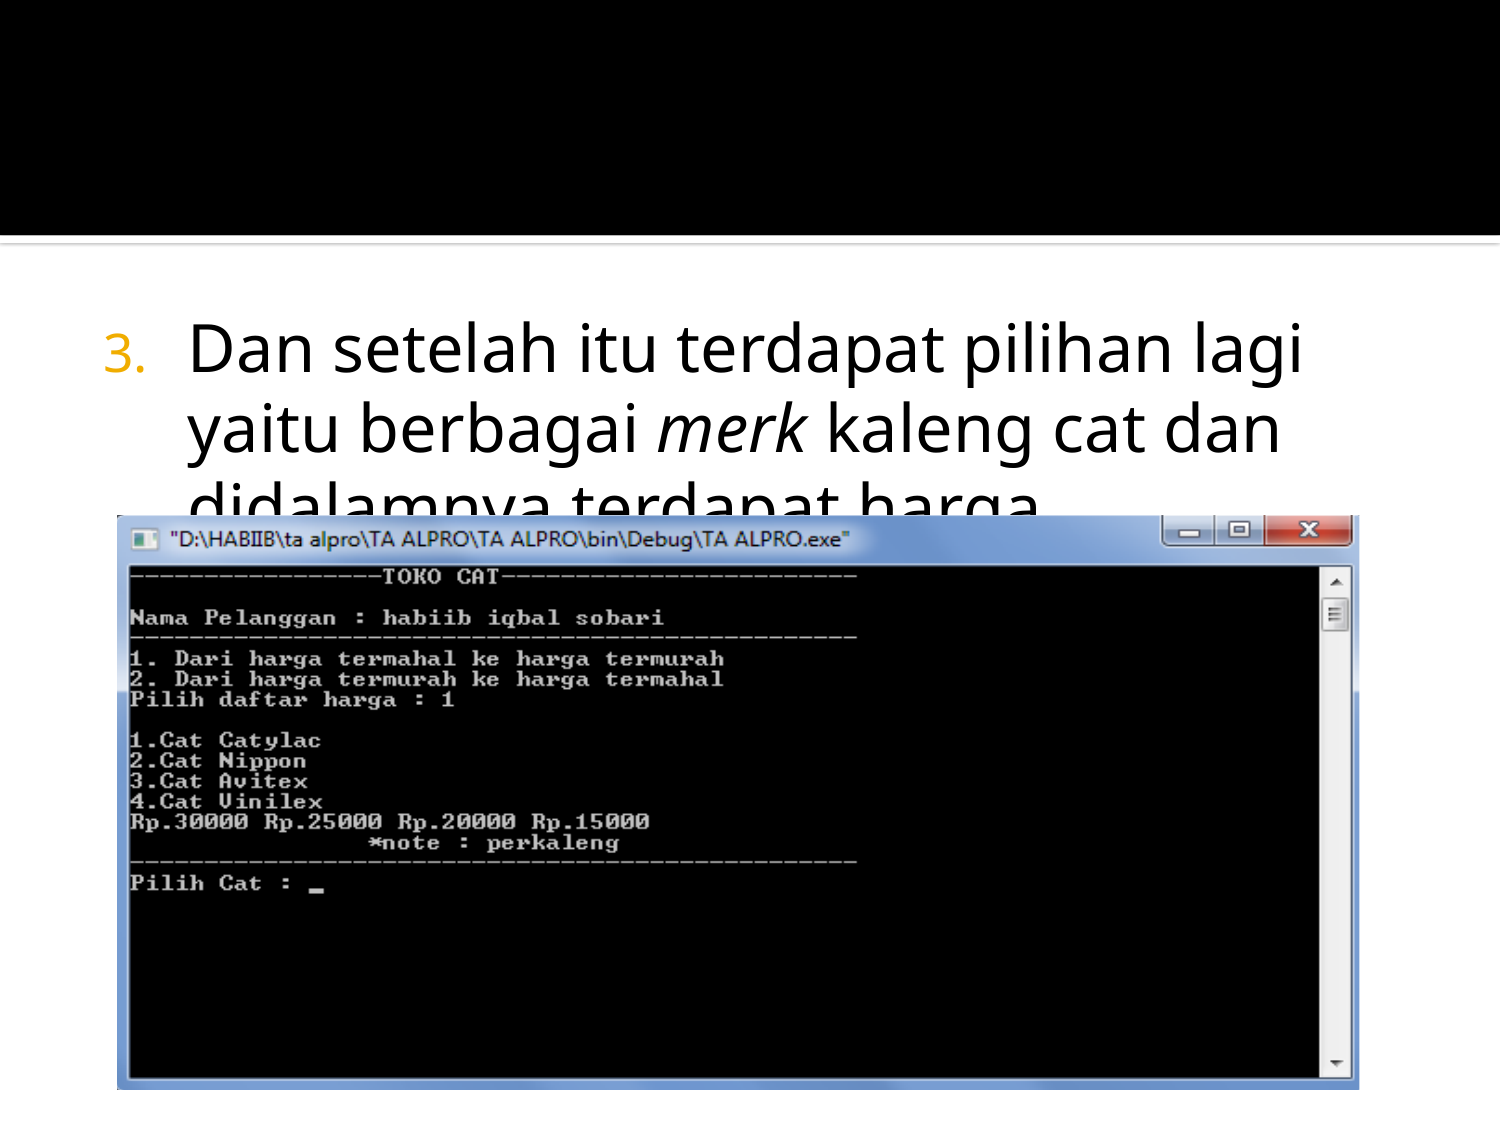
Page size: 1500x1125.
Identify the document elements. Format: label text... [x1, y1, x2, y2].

list Dan setelah itu terdapat pilihan lagi yaitu berbagai merk kaleng cat dan didalamnya terdapat harga perkalengnya. [75, 291, 1425, 1050]
picture [117, 515, 1360, 1090]
